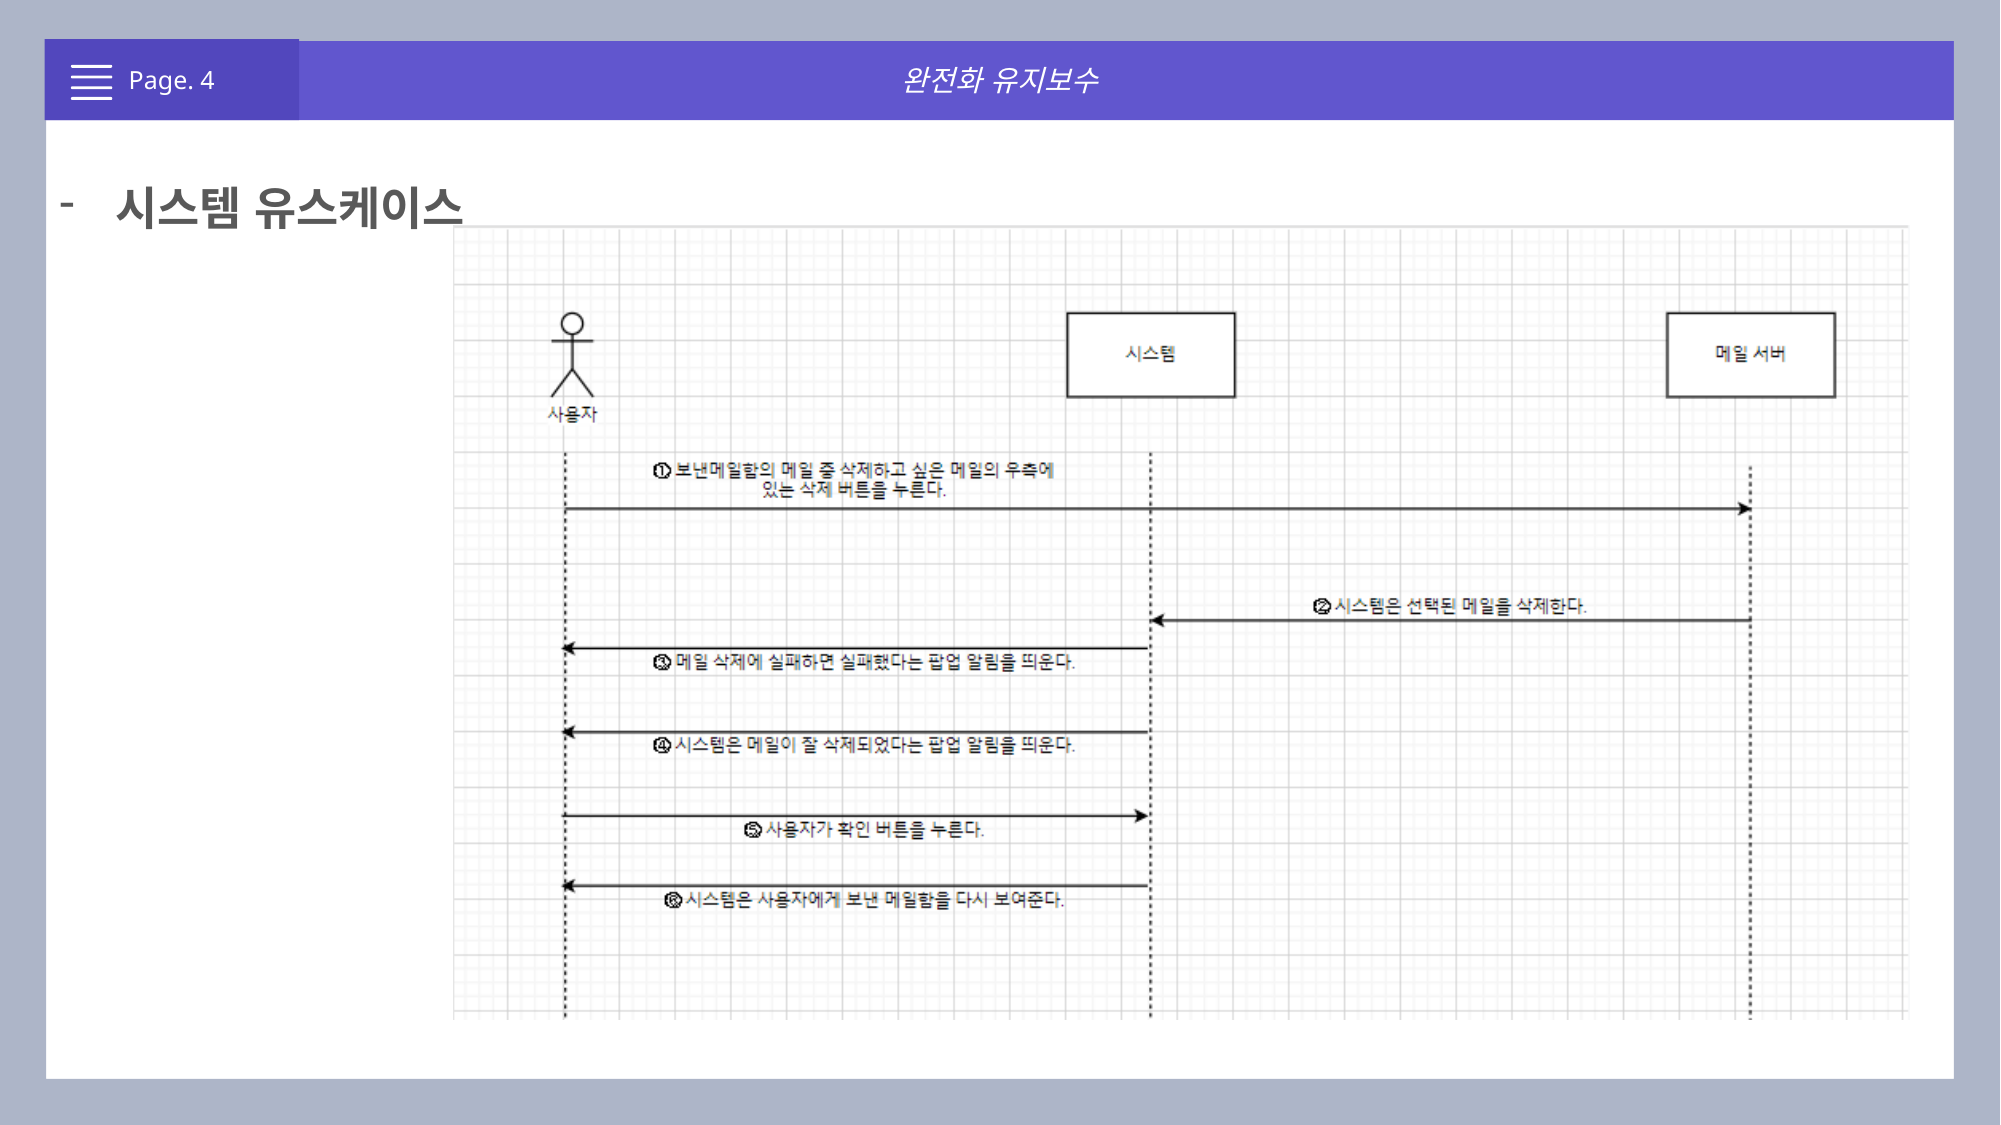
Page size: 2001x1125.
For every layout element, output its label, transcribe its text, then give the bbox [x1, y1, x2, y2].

text_box 시스템 유스케이스 [44, 144, 1756, 243]
text_box [0, 0, 2000, 75]
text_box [44, 39, 300, 121]
text_box 완전화 유지보수 [300, 75, 1953, 121]
picture [453, 225, 1910, 1020]
text_box [0, 75, 2000, 1125]
